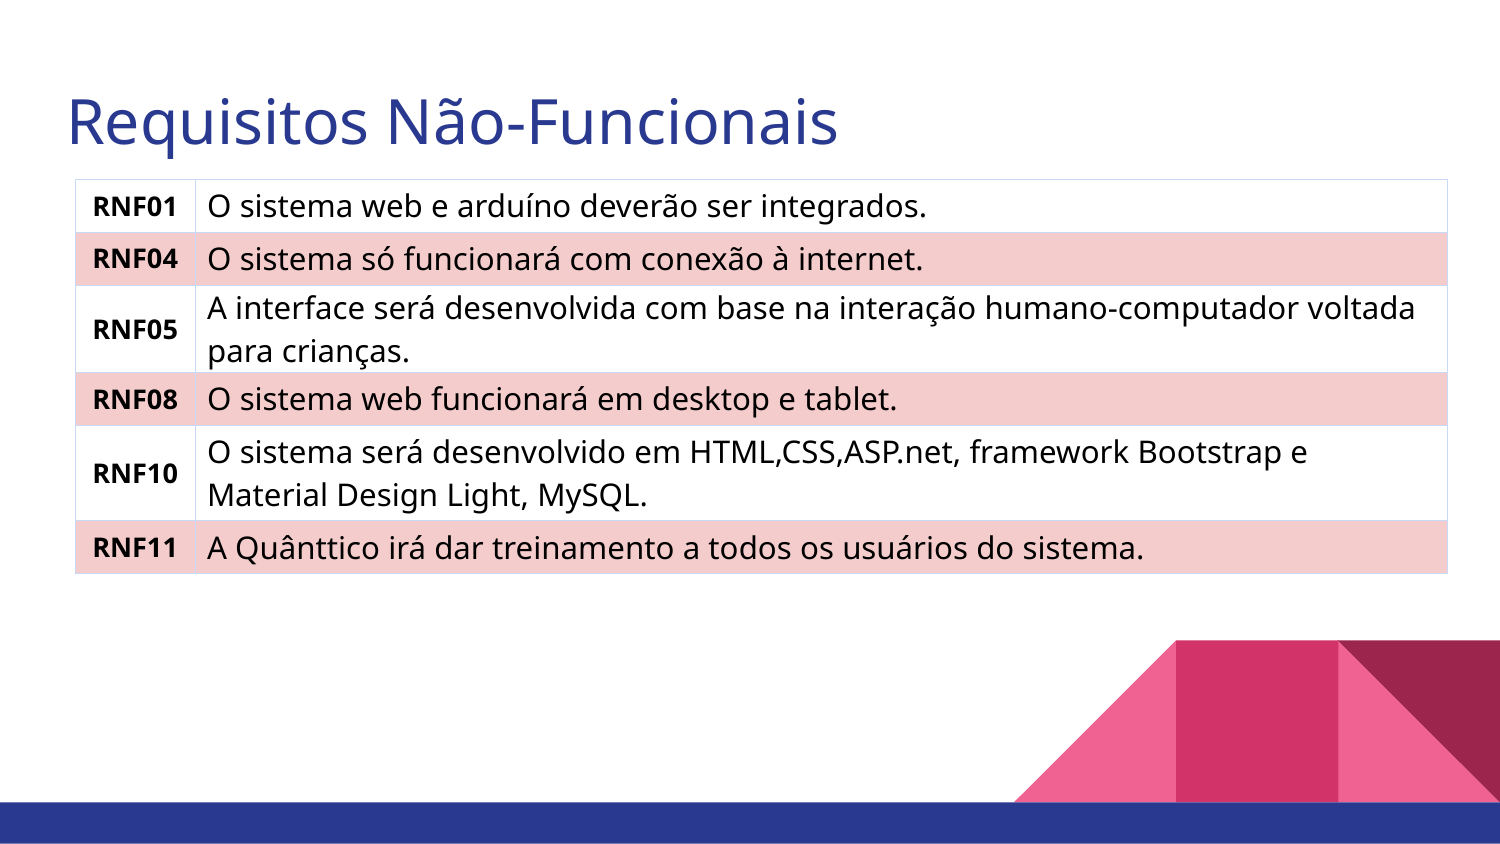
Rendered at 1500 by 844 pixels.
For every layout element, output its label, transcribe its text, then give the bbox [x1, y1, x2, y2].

table_cell RNF08 [76, 373, 195, 425]
table_header RNF01 [76, 180, 195, 232]
table_cell O sistema será desenvolvido em HTML,CSS,ASP.net, framework Bootstrap e Material Design Light, MySQL. [196, 426, 1447, 520]
table_header O sistema web e arduíno deverão ser integrados. [196, 180, 1447, 232]
title Requisitos Não-Funcionais [51, 67, 1449, 167]
table_cell A Quânttico irá dar treinamento a todos os usuários do sistema. [196, 521, 1447, 573]
table_cell O sistema só funcionará com conexão à internet. [196, 233, 1447, 285]
table_cell RNF11 [76, 521, 195, 573]
table_cell RNF05 [76, 286, 195, 372]
table_cell A interface será desenvolvida com base na interação humano-computador voltada para crianças. [196, 286, 1447, 372]
table_cell RNF04 [76, 233, 195, 285]
table_cell RNF10 [76, 426, 195, 520]
table_cell O sistema web funcionará em desktop e tablet. [196, 373, 1447, 425]
